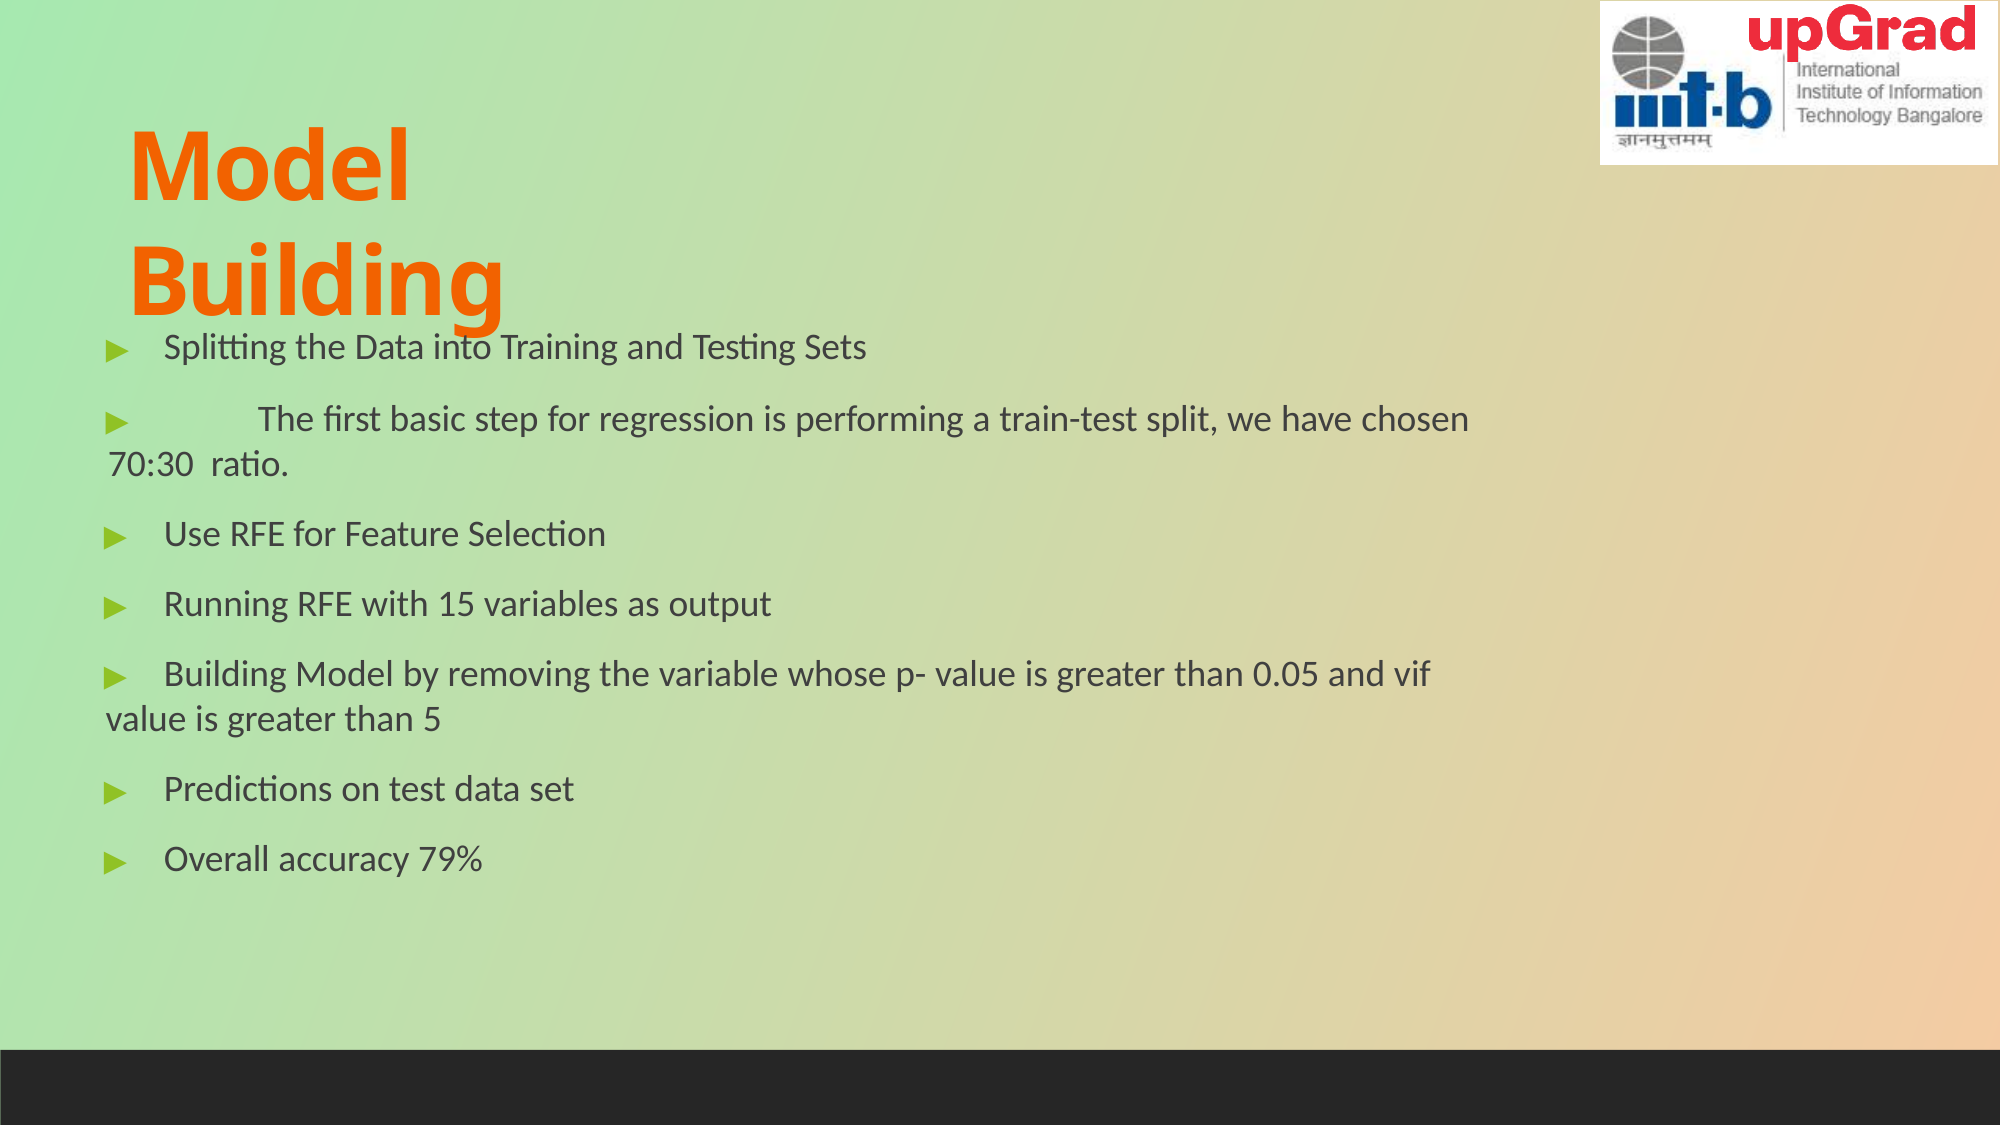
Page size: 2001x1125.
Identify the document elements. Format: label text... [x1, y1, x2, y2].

picture [1600, 1, 1999, 165]
text_box ▶ Splitting the Data into Training and Testing Sets ▶ The first basic step for regression is performing a train-test split, we have chosen 70:30 ratio. ▶ Use RFE for Feature Selection ▶ Running RFE with 15 variables as output ▶ Building Model by removing the variable whose p- value is greater than 0.05 and vif value is greater than 5 ▶ Predictions on test data set ▶ Overall accuracy 79% [103, 319, 1482, 879]
text_box Model Building [123, 102, 678, 319]
